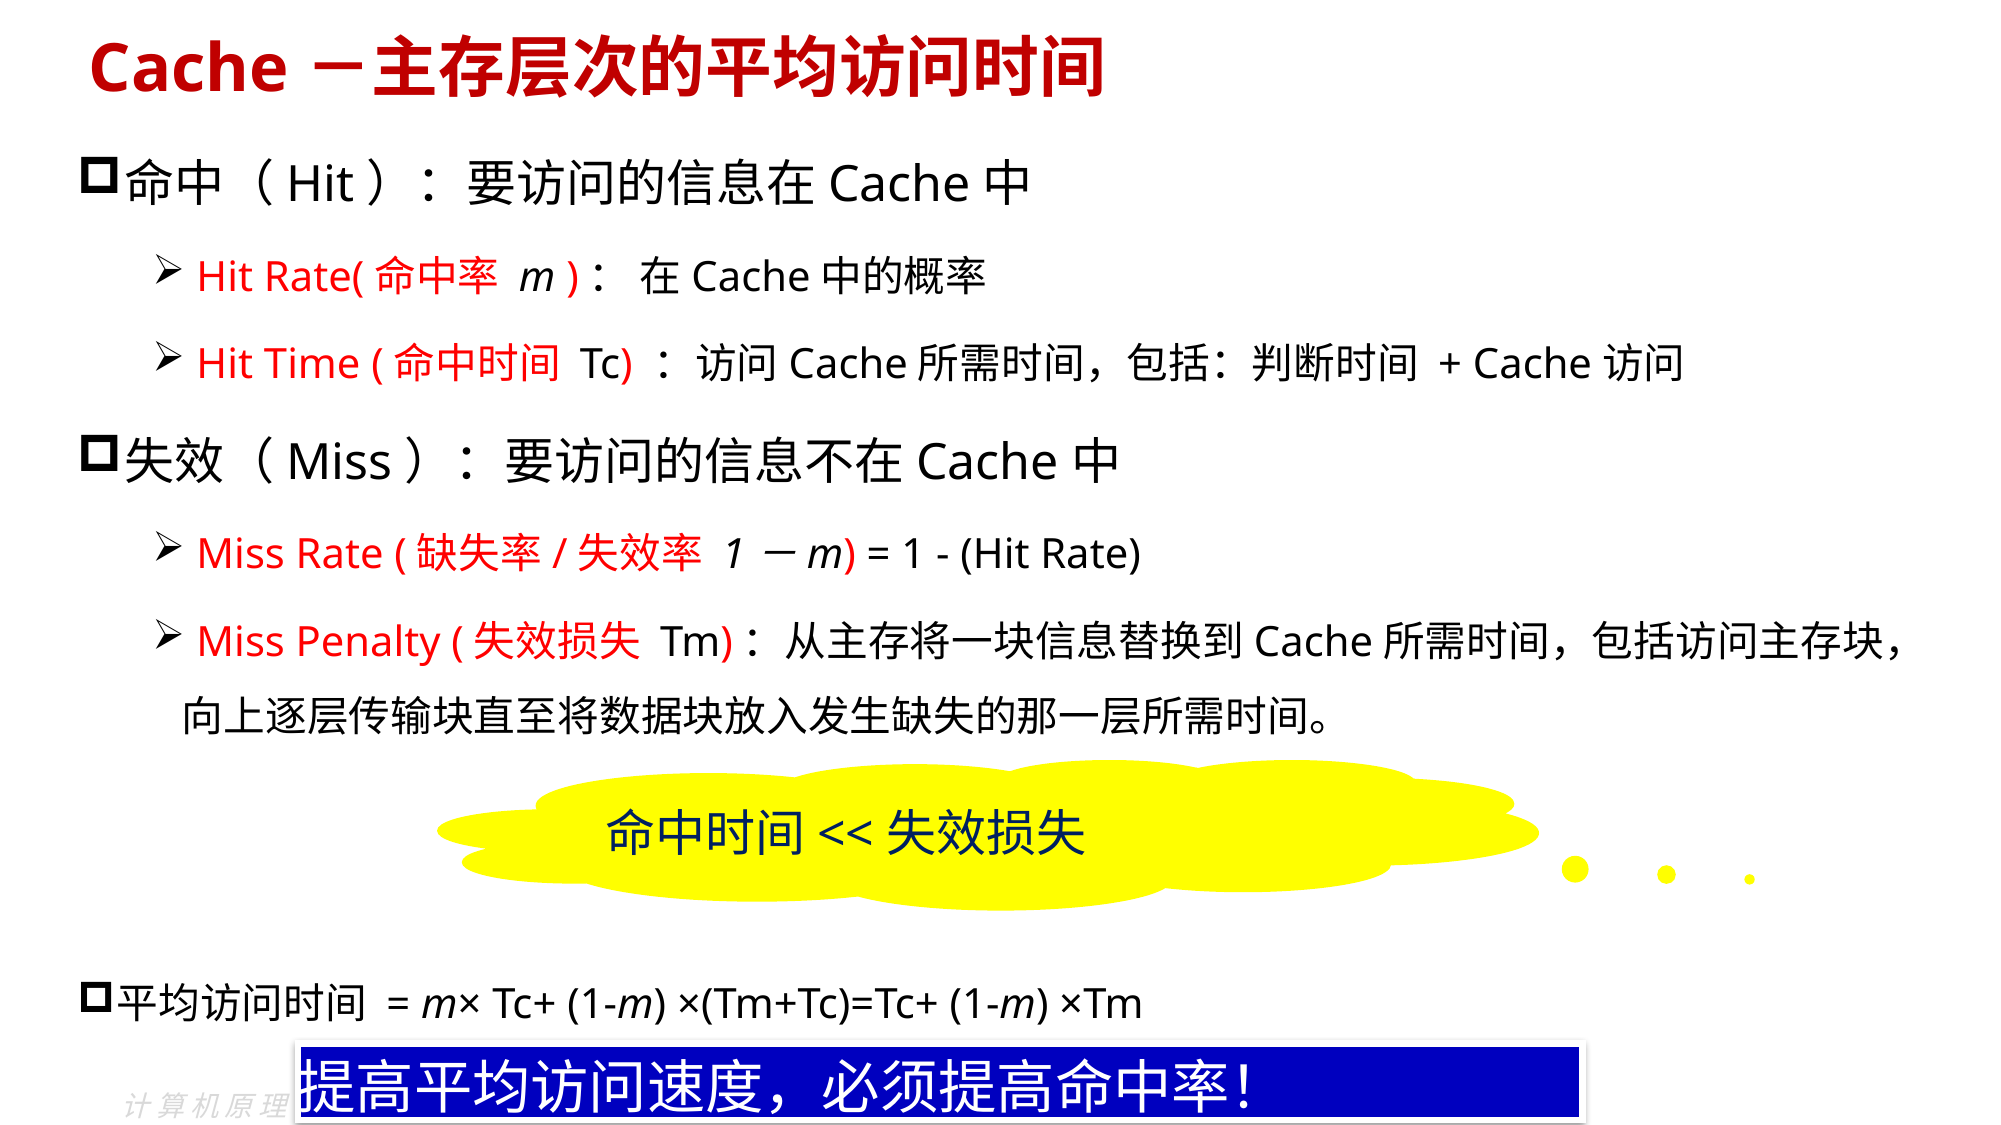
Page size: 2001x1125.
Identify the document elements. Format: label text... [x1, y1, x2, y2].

text_box 命中时间<<失效损失 [437, 760, 1540, 911]
text_box 命中时间<<失效损失 [1561, 855, 1589, 883]
text_box 命中（Hit）：要访问的信息在Cache中 Hit Rate(命中率 m )： 在Cache中的概率 Hit Time (命中时间 Tc) ：访问Cache所需时间，包括：判断时间 + Cache访问 失效（Miss）：要访问的信息不在Cache中 Miss Rate (缺失率/失效率 1－m) = 1 - (Hit Rate) Miss Penalty (失效损失 Tm)：从主存将一块信息替换到Cache所需时间，包括访问主存块，向上逐层传输块直至将数据块放入发生缺失的那一层所需时间。 平均访问时间 = m× Tc+ (1-m) ×(Tm+Tc)=Tc+ (1-m) ×Tm [63, 114, 1971, 635]
text_box 命中时间<<失效损失 [1657, 865, 1676, 884]
text_box 提高平均访问速度，必须提高命中率！ [297, 1043, 1583, 1121]
title Cache－主存层次的平均访问时间 [73, 26, 1779, 230]
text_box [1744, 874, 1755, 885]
